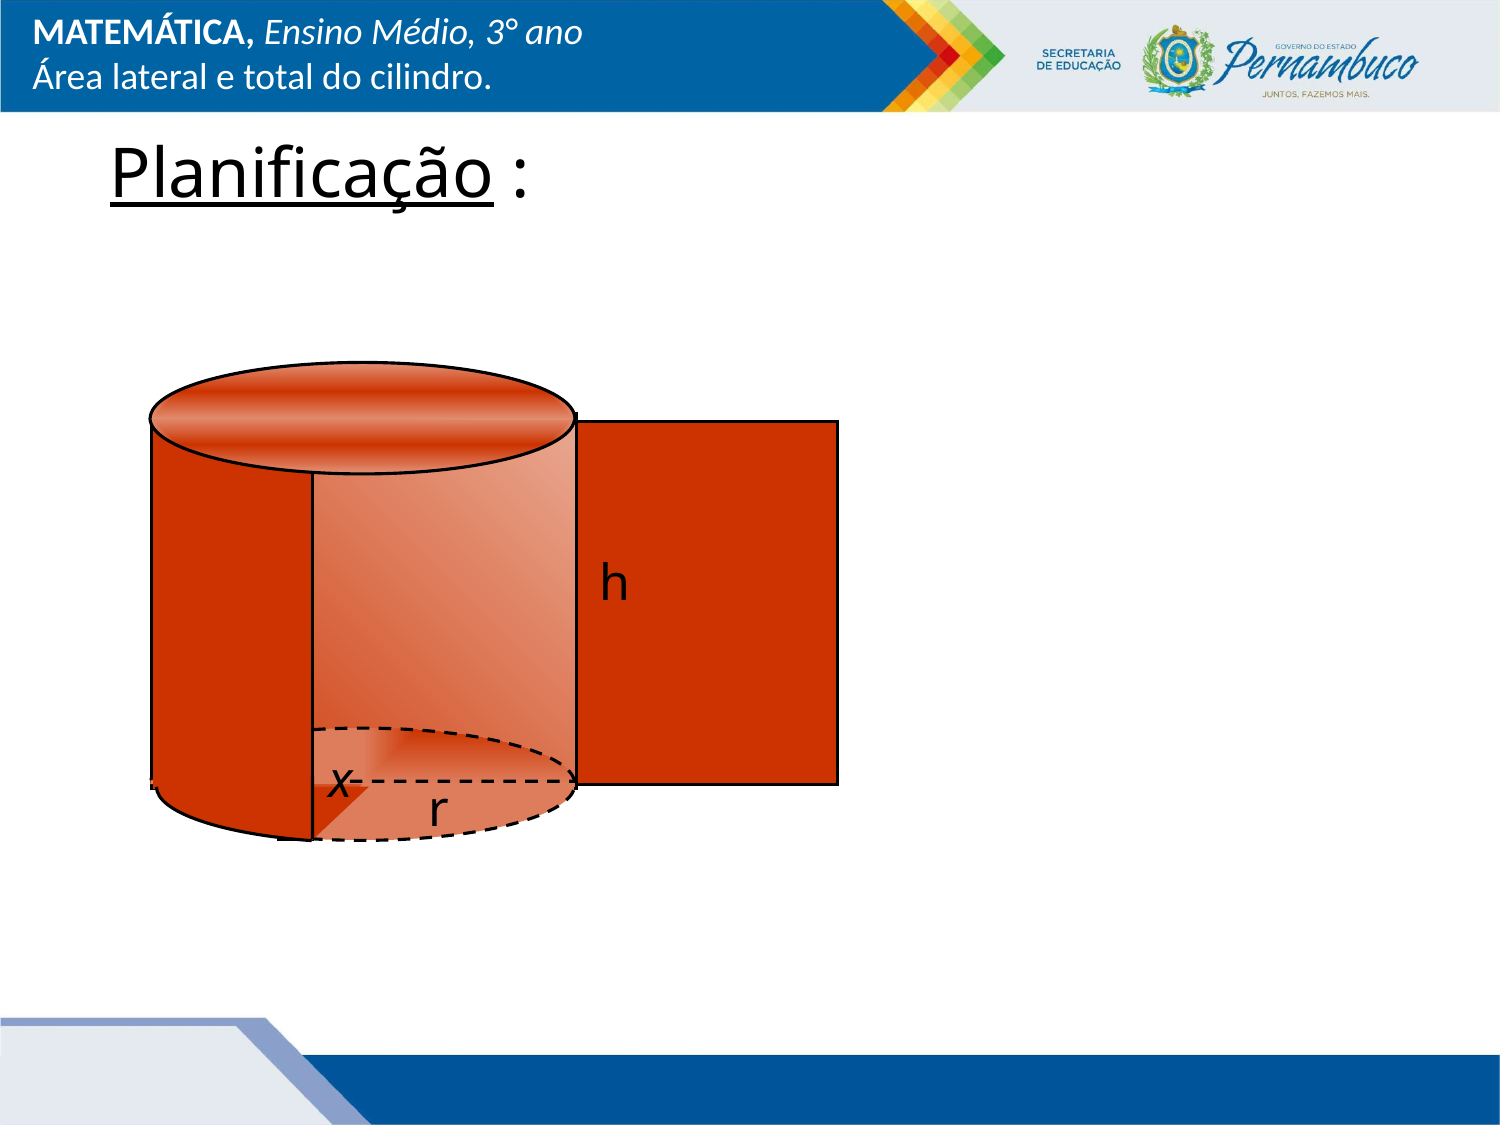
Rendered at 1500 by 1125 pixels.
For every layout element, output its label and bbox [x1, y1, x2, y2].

picture [0, 0, 1500, 1125]
text_box [0, 0, 838, 845]
